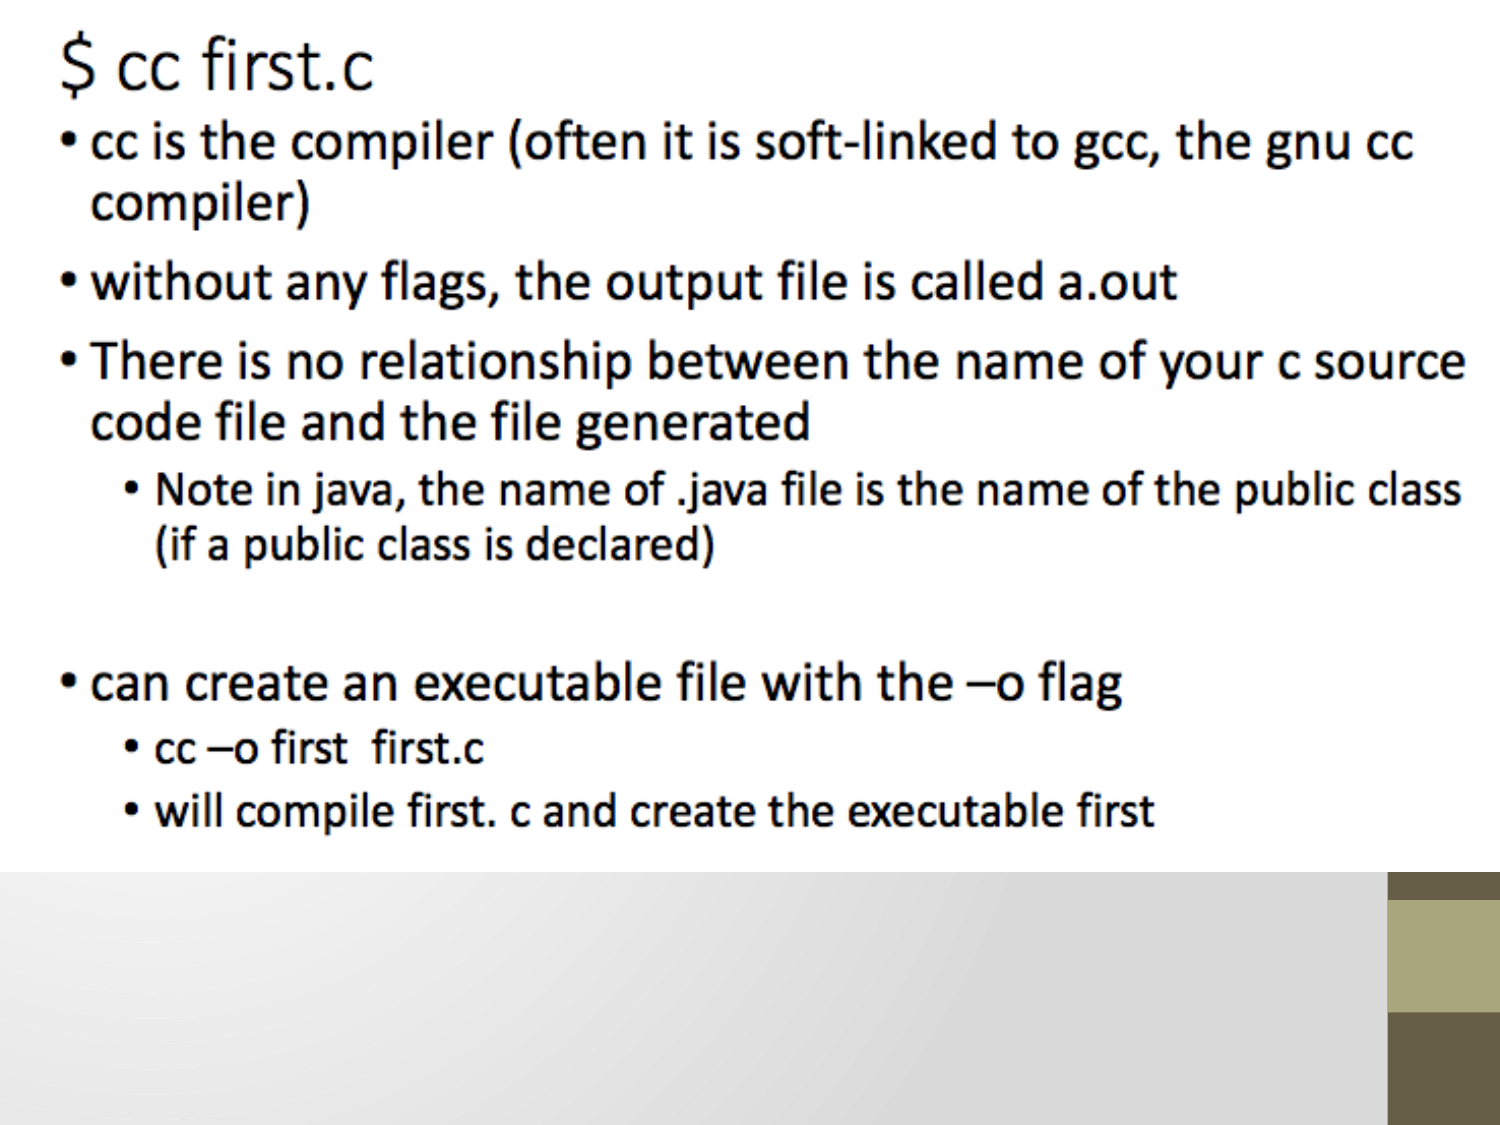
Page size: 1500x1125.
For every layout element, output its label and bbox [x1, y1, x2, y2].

picture [0, 0, 1500, 873]
